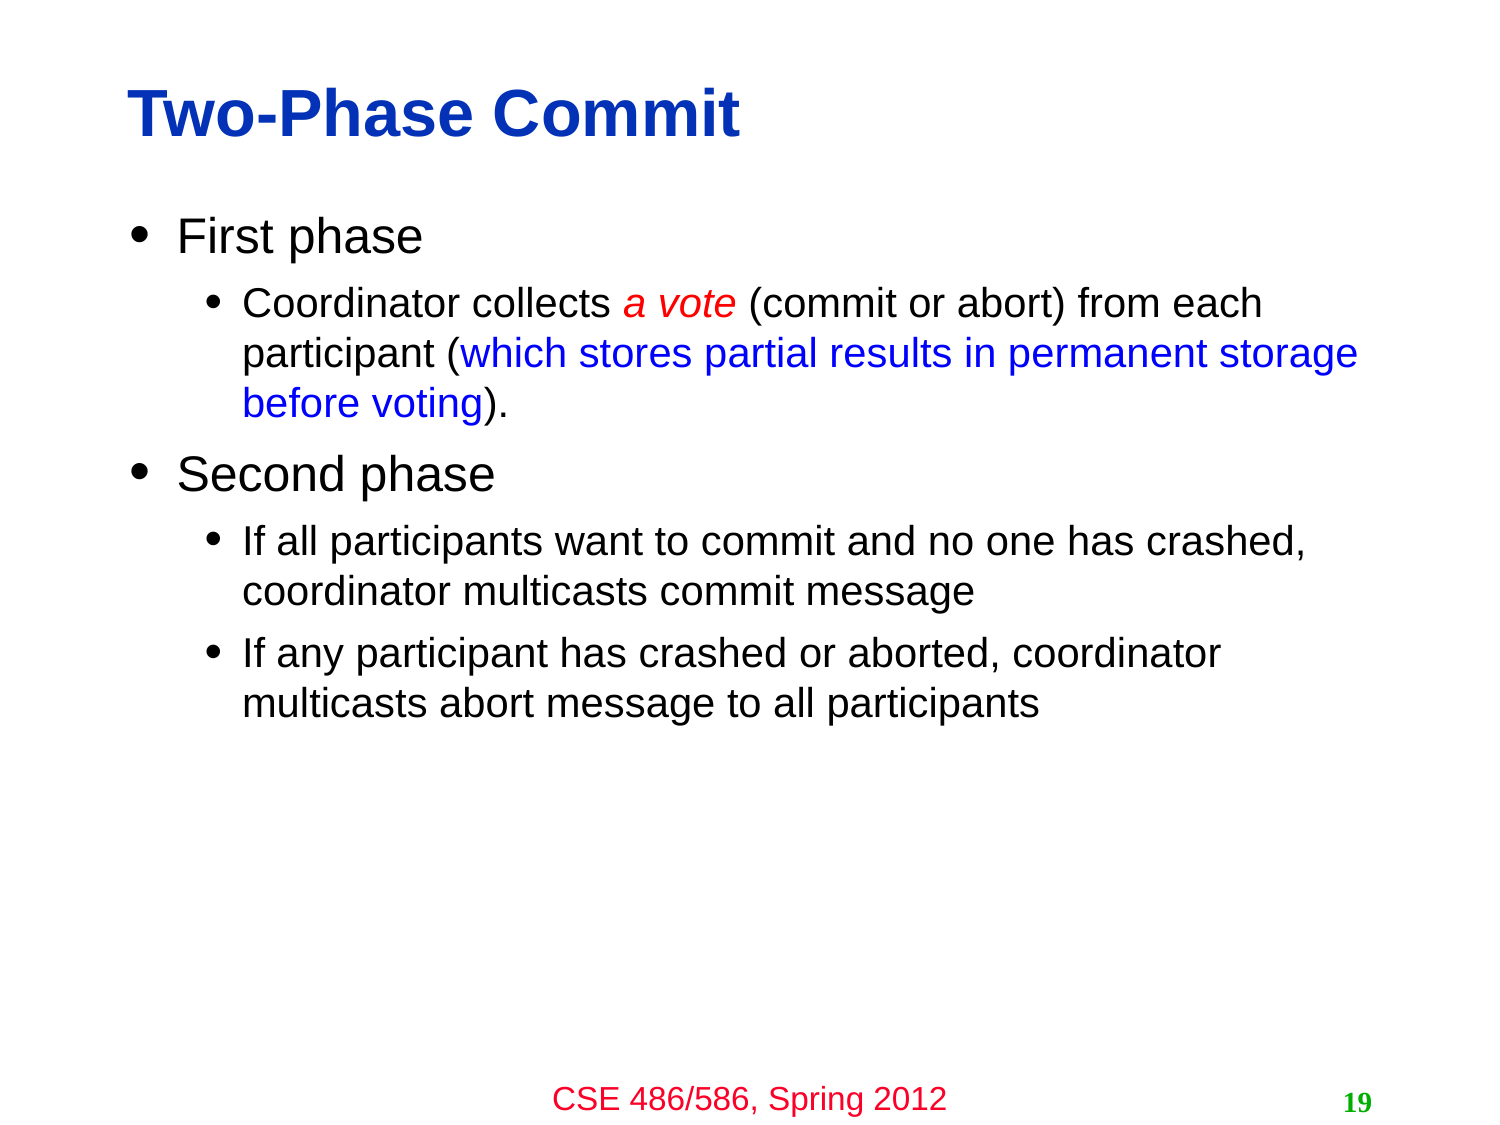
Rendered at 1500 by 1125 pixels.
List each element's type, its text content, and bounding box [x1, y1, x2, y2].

list First phase Coordinator collects a vote (commit or abort) from each participant (which stores partial results in permanent storage before voting). Second phase If all participants want to commit and no one has crashed, coordinator multicasts commit message If any participant has crashed or aborted, coordinator multicasts abort message to all participants [114, 195, 1376, 1005]
slide_number 19 [1074, 1076, 1388, 1125]
title Two-Phase Commit [112, 53, 1310, 176]
